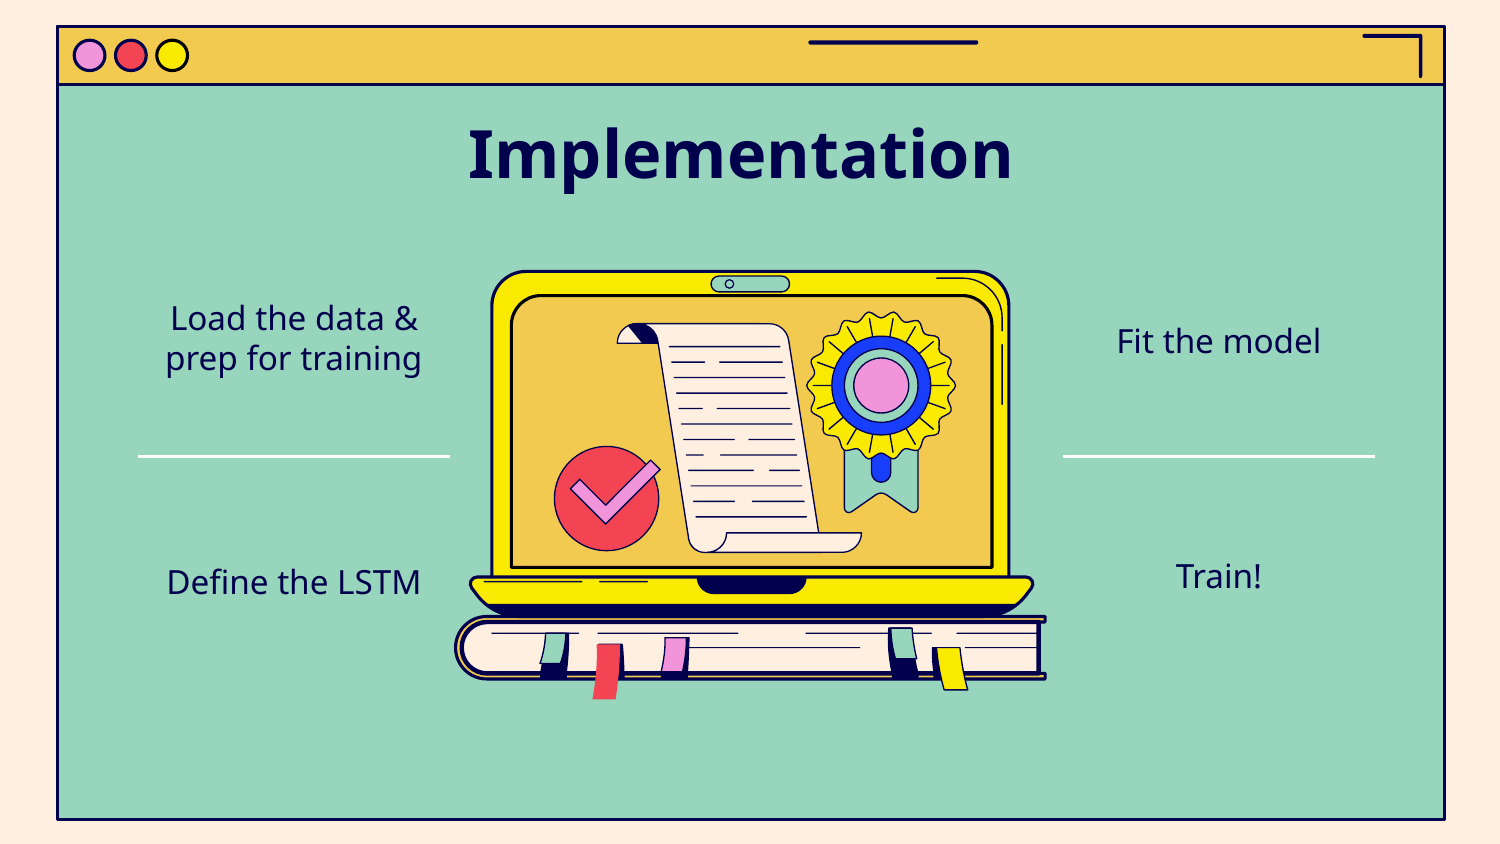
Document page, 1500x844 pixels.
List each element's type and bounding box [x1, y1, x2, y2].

text_box [57, 26, 1445, 820]
text_box [455, 271, 1046, 700]
